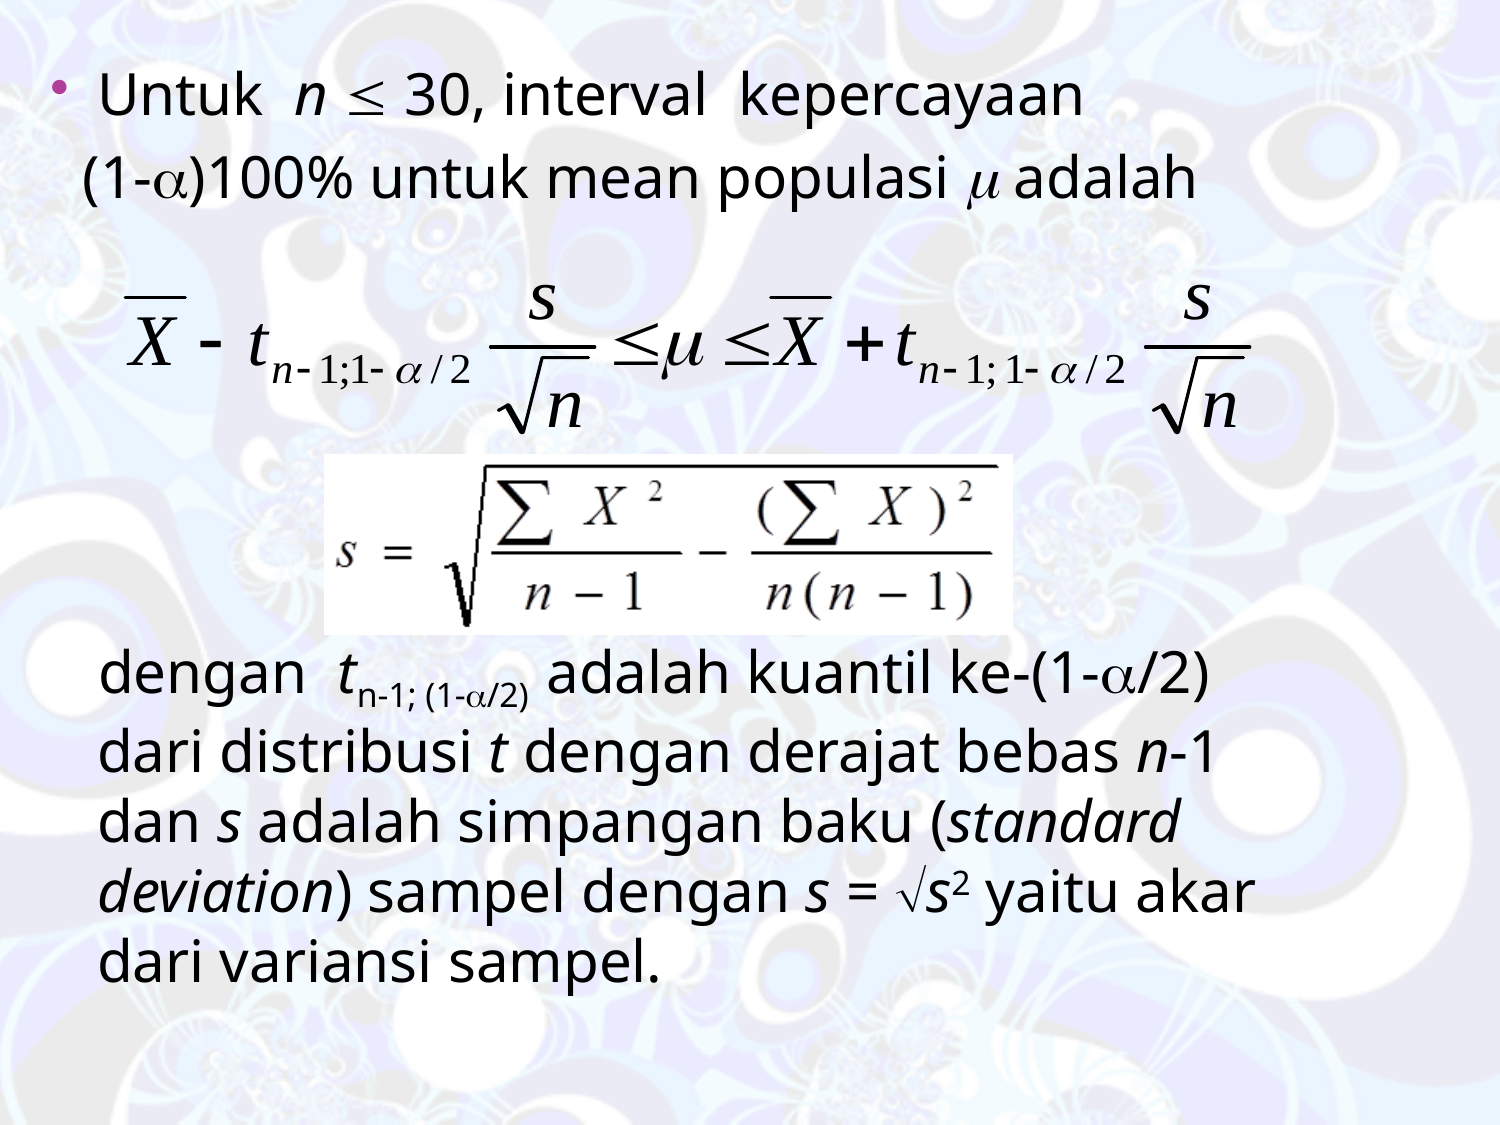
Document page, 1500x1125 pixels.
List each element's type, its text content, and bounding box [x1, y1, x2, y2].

picture [324, 454, 1013, 635]
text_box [112, 249, 1265, 451]
list Untuk n  30, interval kepercayaan (1-)100% untuk mean populasi  adalah dengan tn-1; (1-/2) adalah kuantil ke-(1-/2) dari distribusi t dengan derajat bebas n-1 dan s adalah simpangan baku (standard deviation) sampel dengan s = s2 yaitu akar dari variansi sampel. [37, 50, 1313, 1088]
